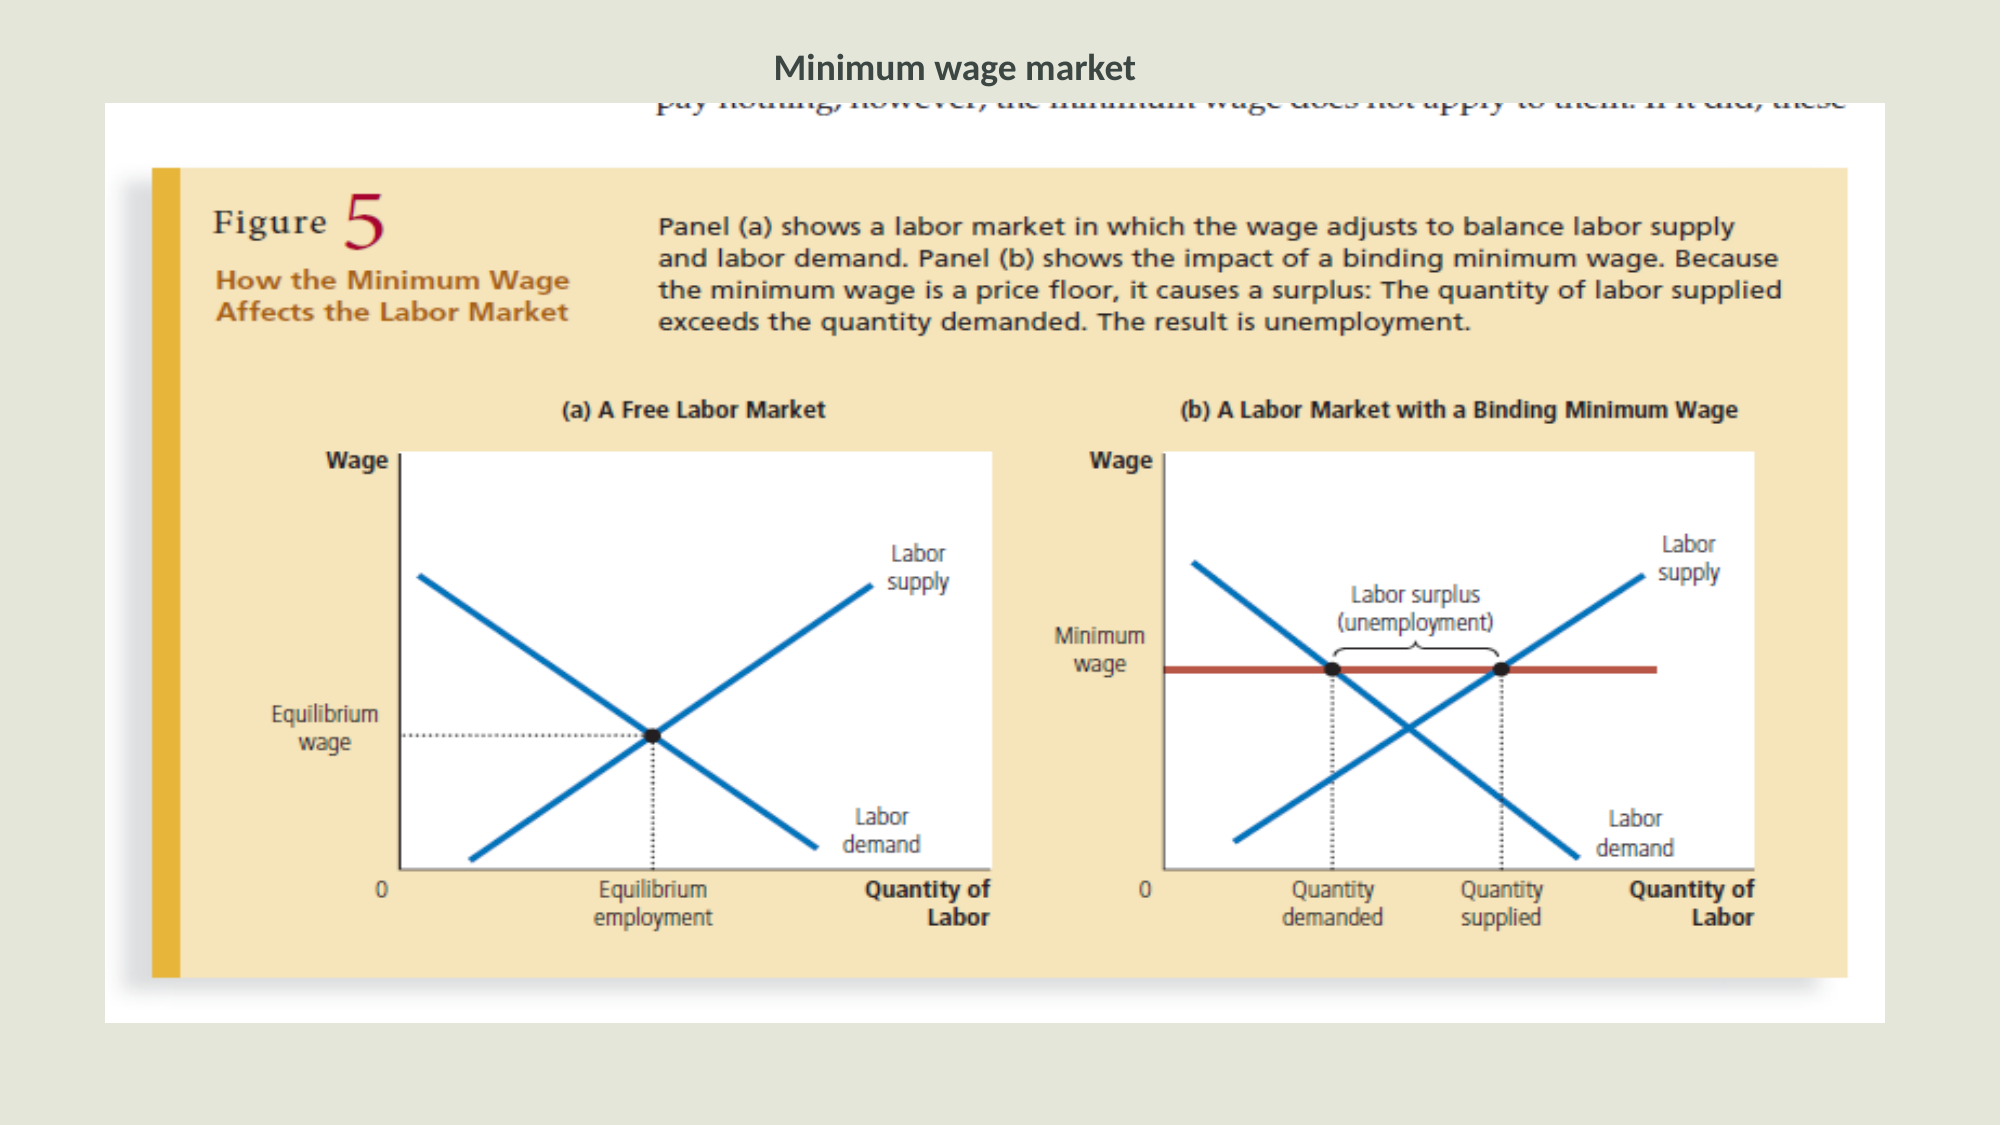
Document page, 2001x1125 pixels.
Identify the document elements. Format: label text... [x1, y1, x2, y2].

text_box Minimum wage market [390, 34, 1520, 95]
picture [104, 103, 1886, 1023]
